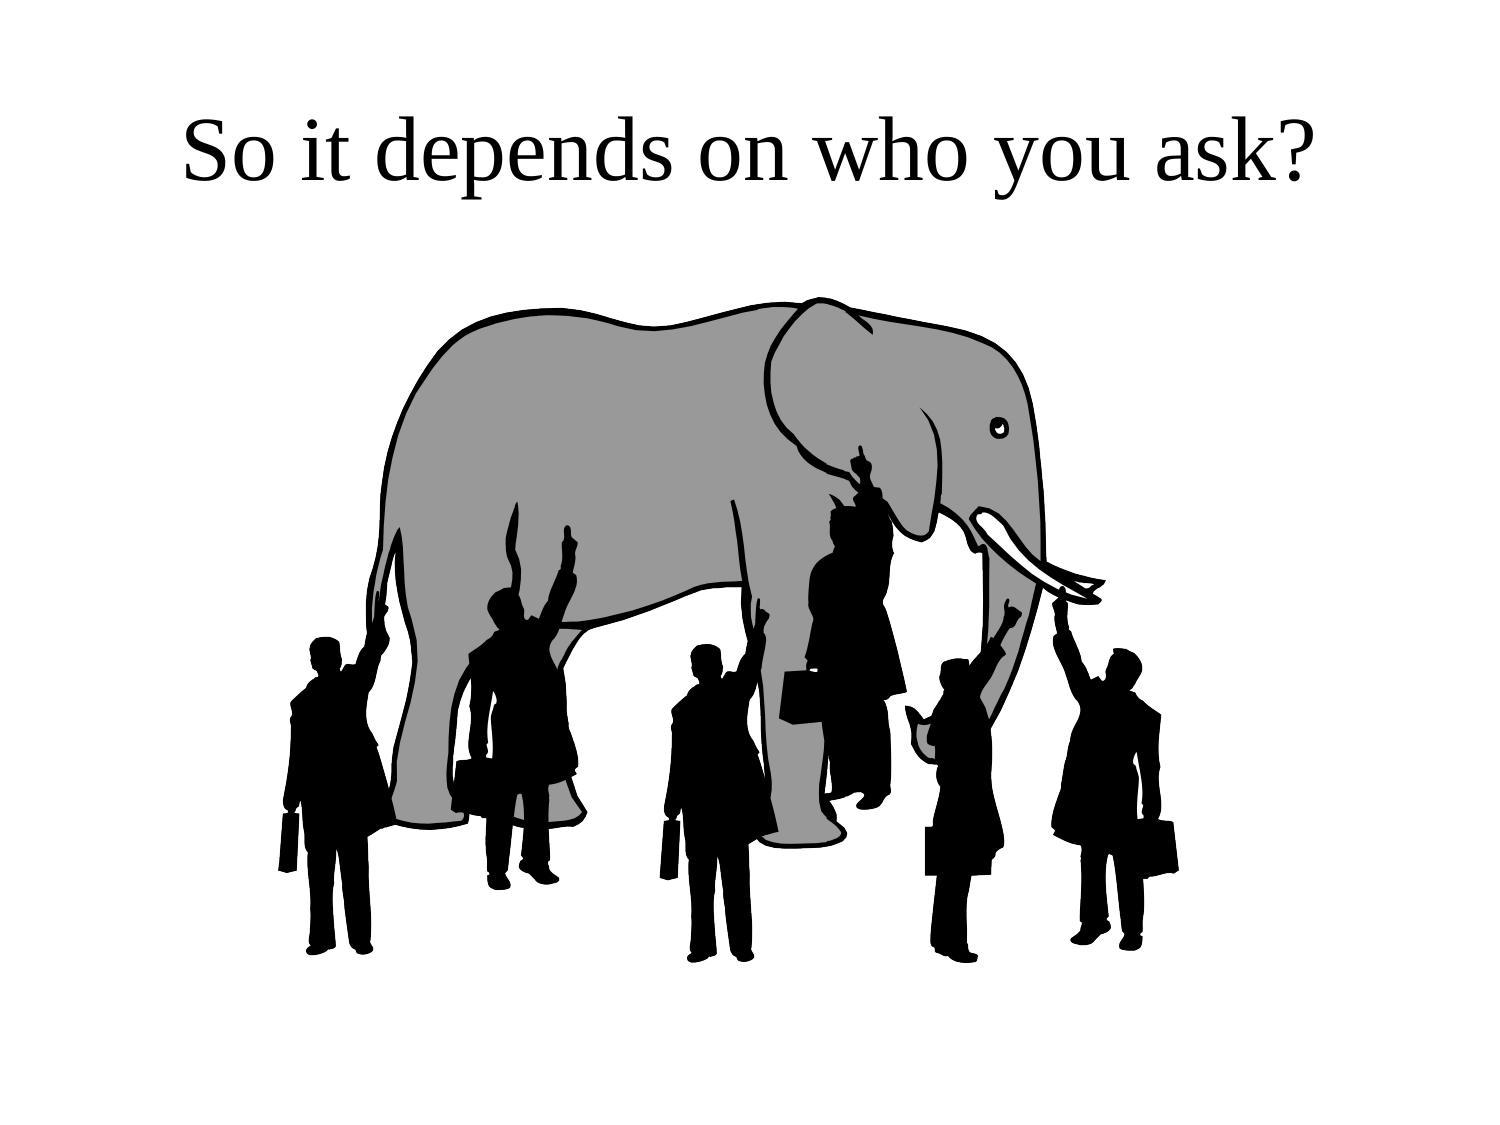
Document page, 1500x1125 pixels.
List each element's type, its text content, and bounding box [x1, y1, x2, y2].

picture [278, 297, 1179, 963]
title So it depends on who you ask? [112, 50, 1388, 238]
